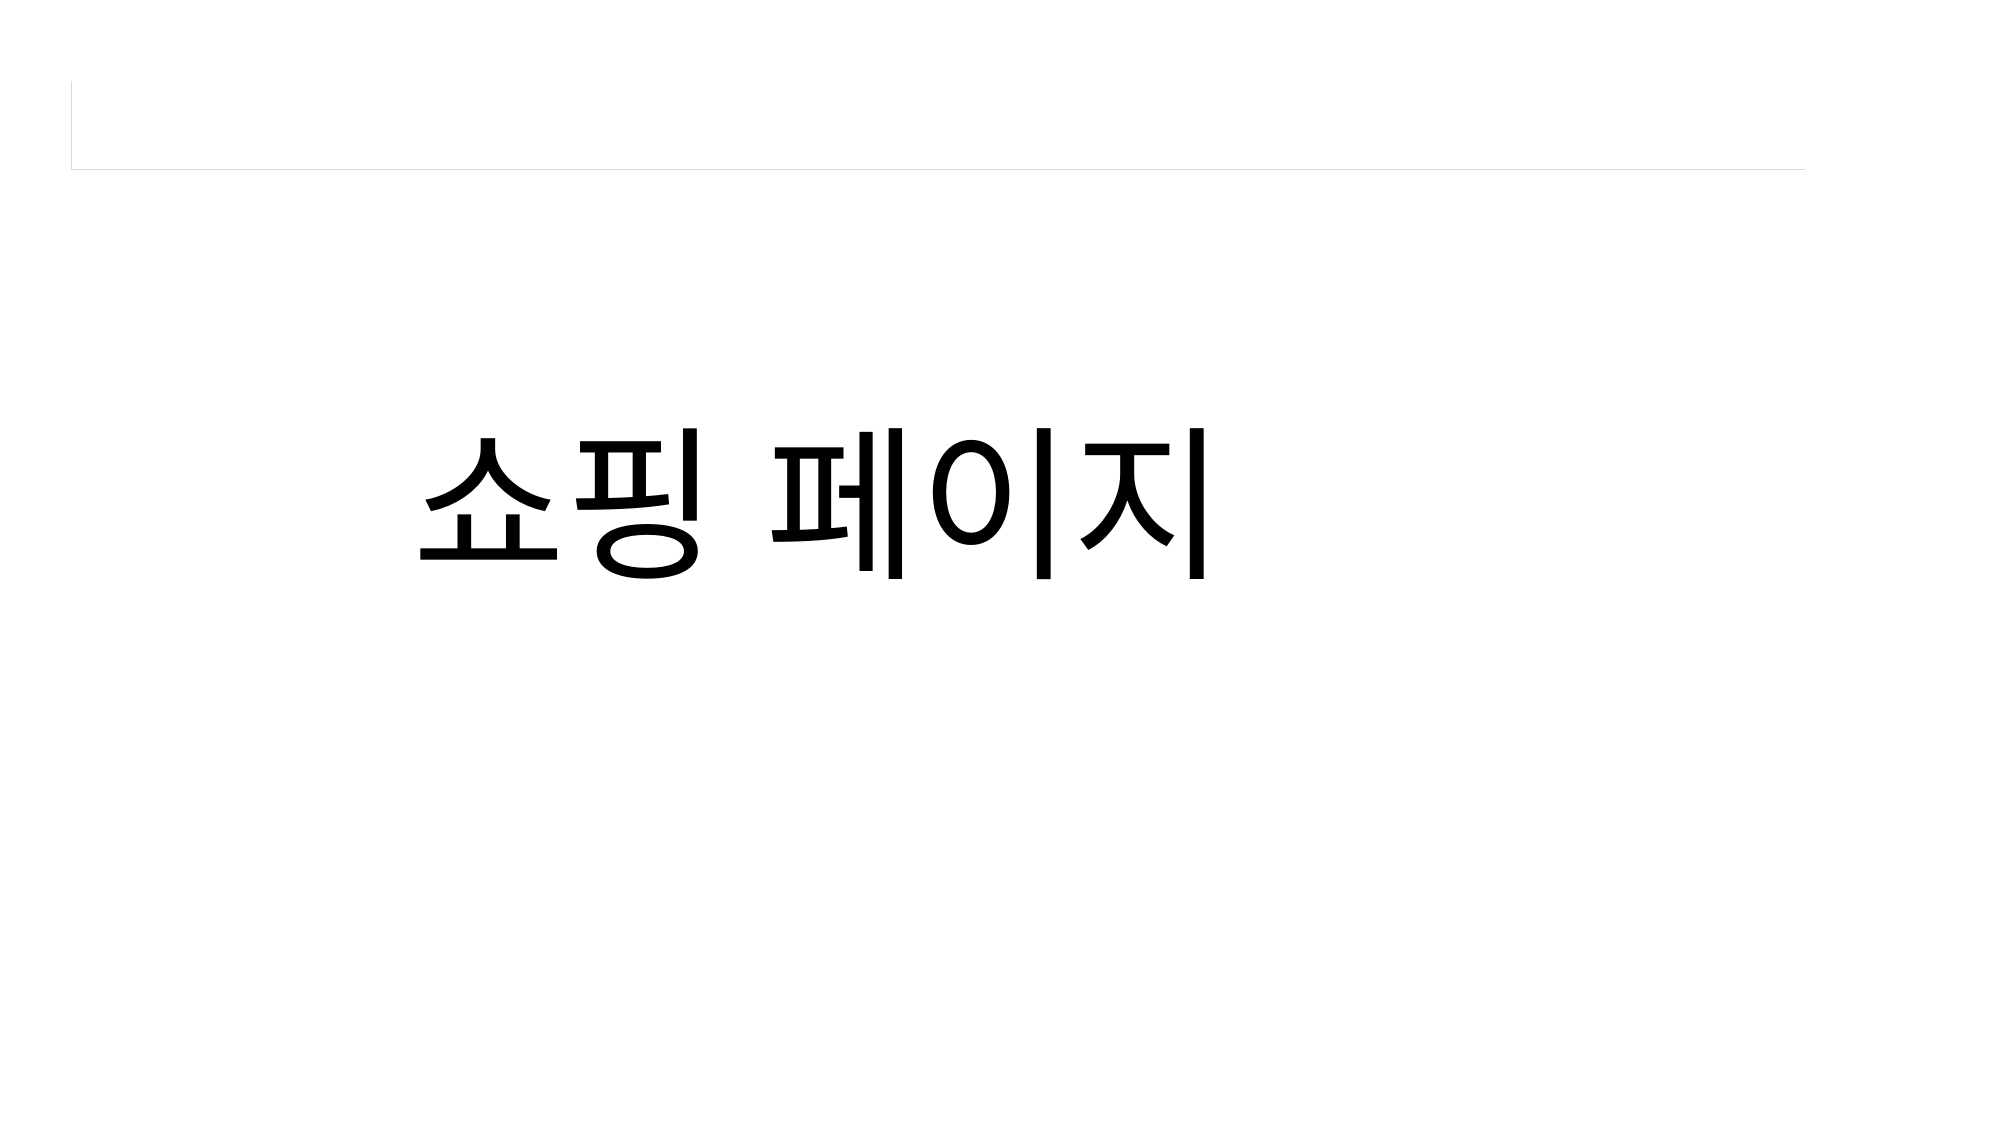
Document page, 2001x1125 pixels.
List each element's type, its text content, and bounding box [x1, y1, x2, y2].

title 쇼핑 페이지 [397, 326, 1426, 675]
